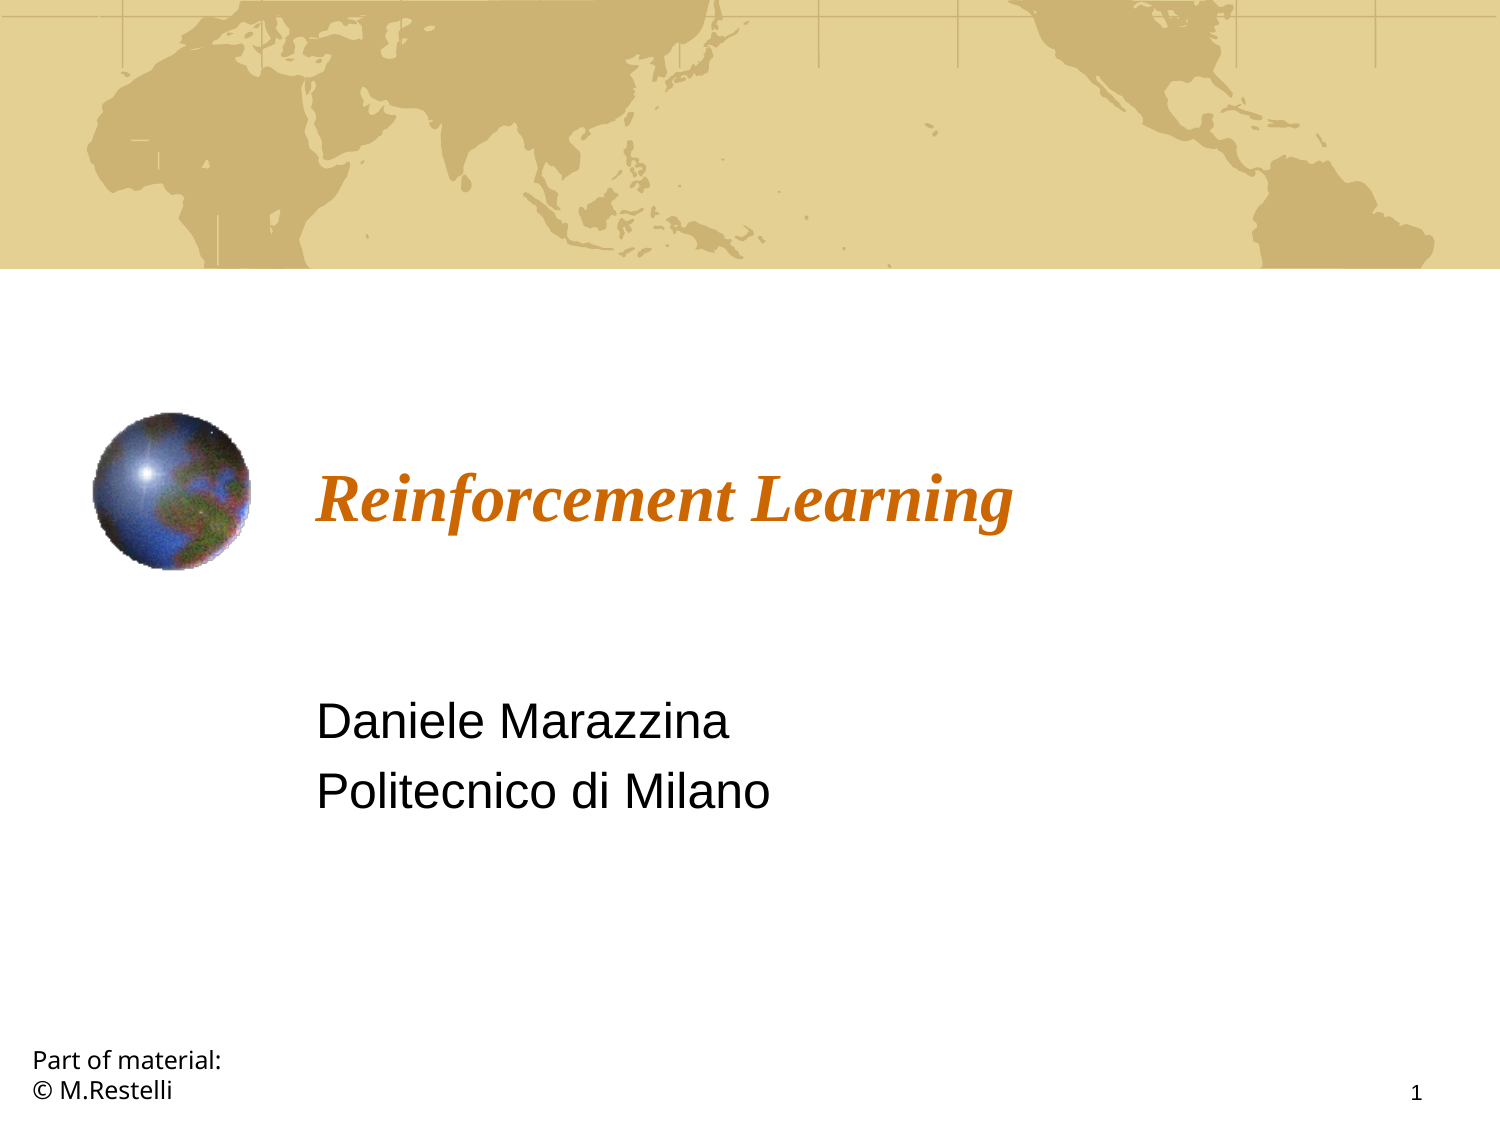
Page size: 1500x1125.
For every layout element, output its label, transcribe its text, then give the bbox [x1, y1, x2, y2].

picture [87, 407, 268, 575]
text_box Part of material: © M.Restelli [17, 1037, 420, 1113]
slide_number 1 [1124, 1037, 1438, 1113]
title Reinforcement Learning [300, 299, 1438, 688]
subtitle Daniele Marazzina Politecnico di Milano [301, 680, 1439, 894]
